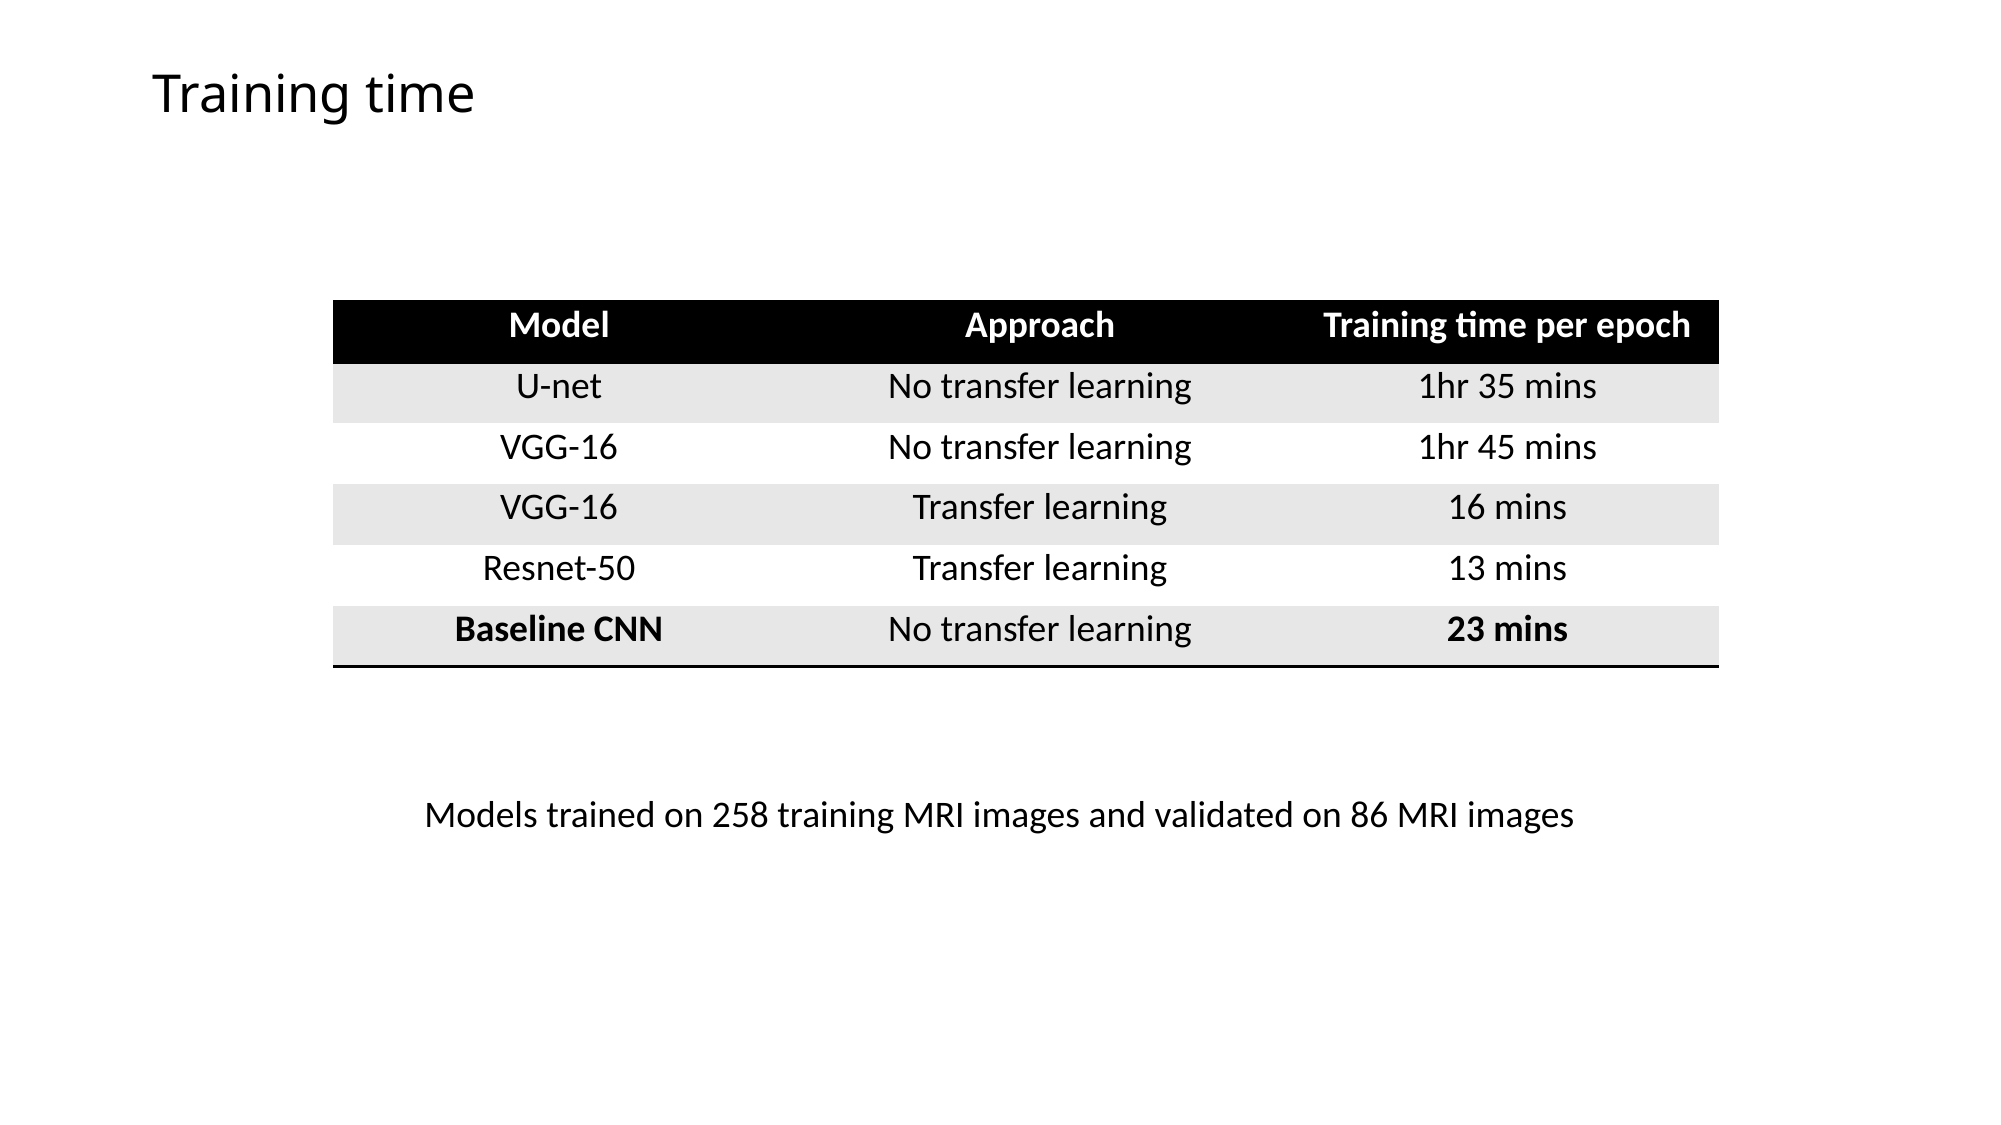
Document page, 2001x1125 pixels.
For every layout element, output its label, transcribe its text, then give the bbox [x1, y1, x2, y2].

table_header Training time per epoch [1295, 304, 1719, 361]
table_cell Resnet-50 [333, 545, 785, 606]
table_cell Transfer learning [785, 484, 1295, 545]
table_cell Transfer learning [785, 545, 1295, 606]
table_cell 16 mins [1295, 484, 1719, 545]
table_cell VGG-16 [333, 484, 785, 545]
title Training time [137, 59, 1863, 133]
table_cell 23 mins [1295, 606, 1719, 665]
table_cell 13 mins [1295, 545, 1719, 606]
list [137, 155, 1949, 1014]
table_cell 1hr 35 mins [1295, 364, 1719, 423]
table_cell VGG-16 [333, 423, 785, 484]
table_cell No transfer learning [785, 364, 1295, 423]
table_cell 1hr 45 mins [1295, 423, 1719, 484]
table_cell U-net [333, 364, 785, 423]
table_cell No transfer learning [785, 606, 1295, 665]
table_cell Baseline CNN [333, 606, 785, 665]
table_cell No transfer learning [785, 423, 1295, 484]
table_header Approach [785, 304, 1295, 361]
table_header Model [333, 304, 785, 361]
text_box Models trained on 258 training MRI images and validated on 86 MRI images [409, 782, 1591, 843]
